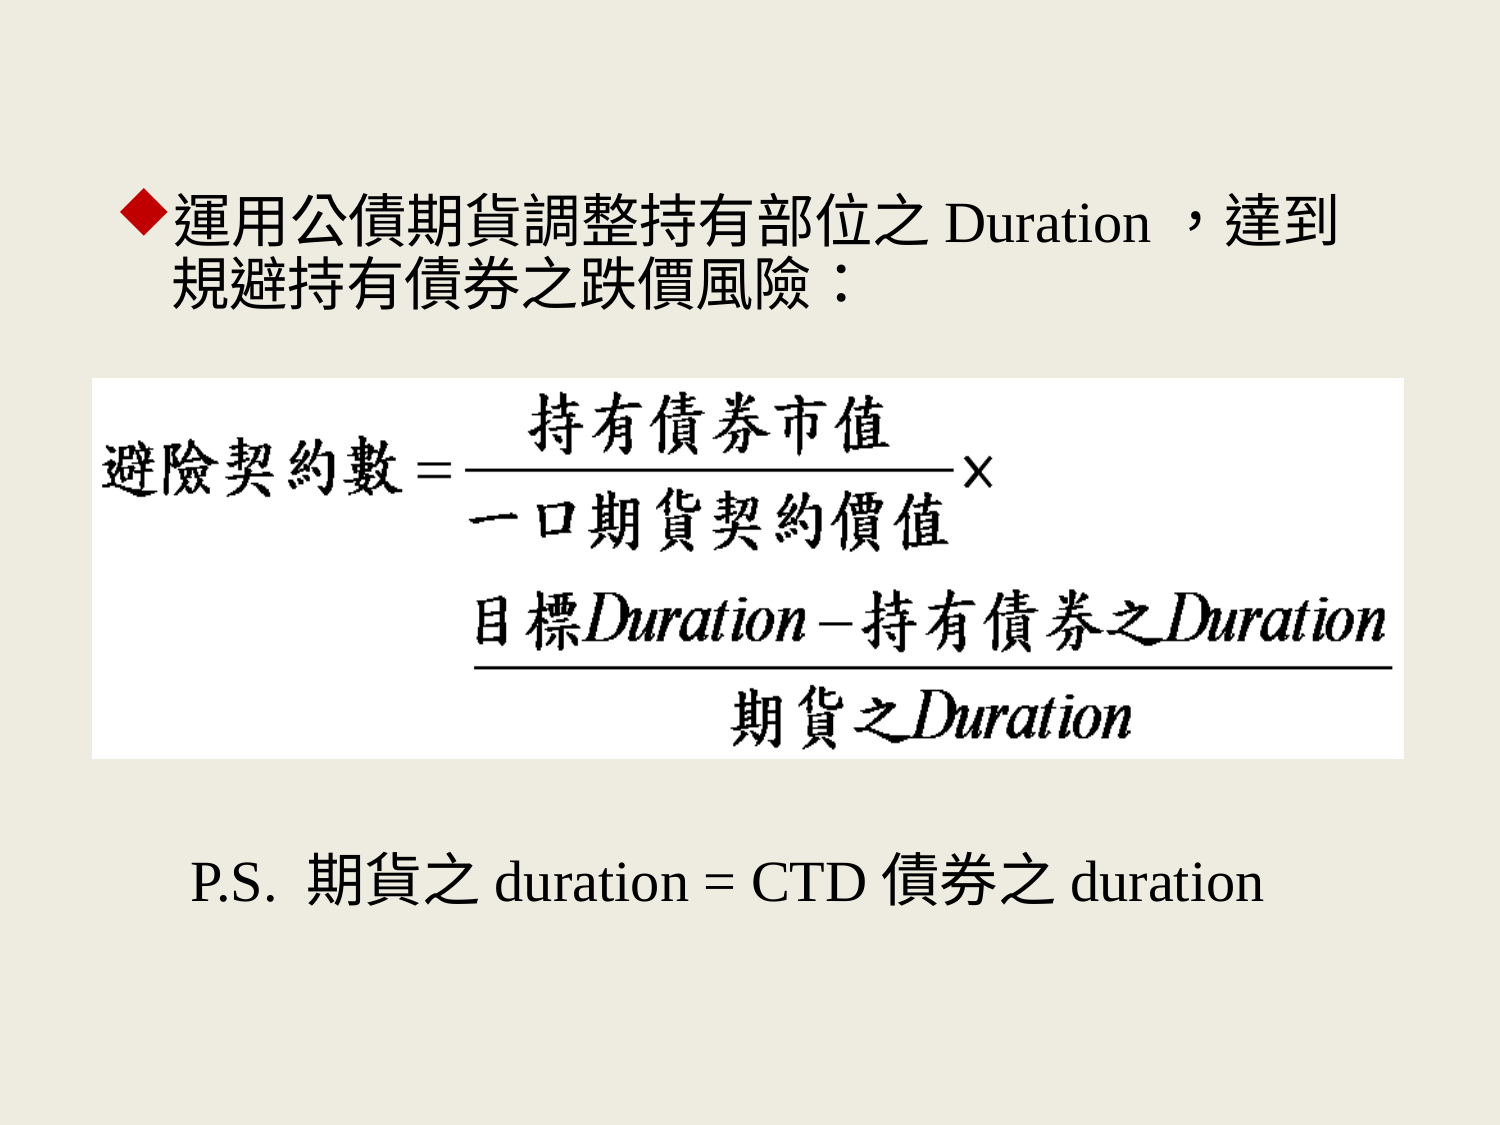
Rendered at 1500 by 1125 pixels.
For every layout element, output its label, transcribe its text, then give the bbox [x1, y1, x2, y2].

text_box 運用公債期貨調整持有部位之Duration，達到規避持有債券之跌價風險： P.S. 期貨之duration = CTD債券之duration [100, 767, 1388, 988]
text_box 運用公債期貨調整持有部位之Duration，達到規避持有債券之跌價風險： P.S. 期貨之duration = CTD債券之duration [100, 184, 1388, 377]
picture [92, 378, 1404, 759]
